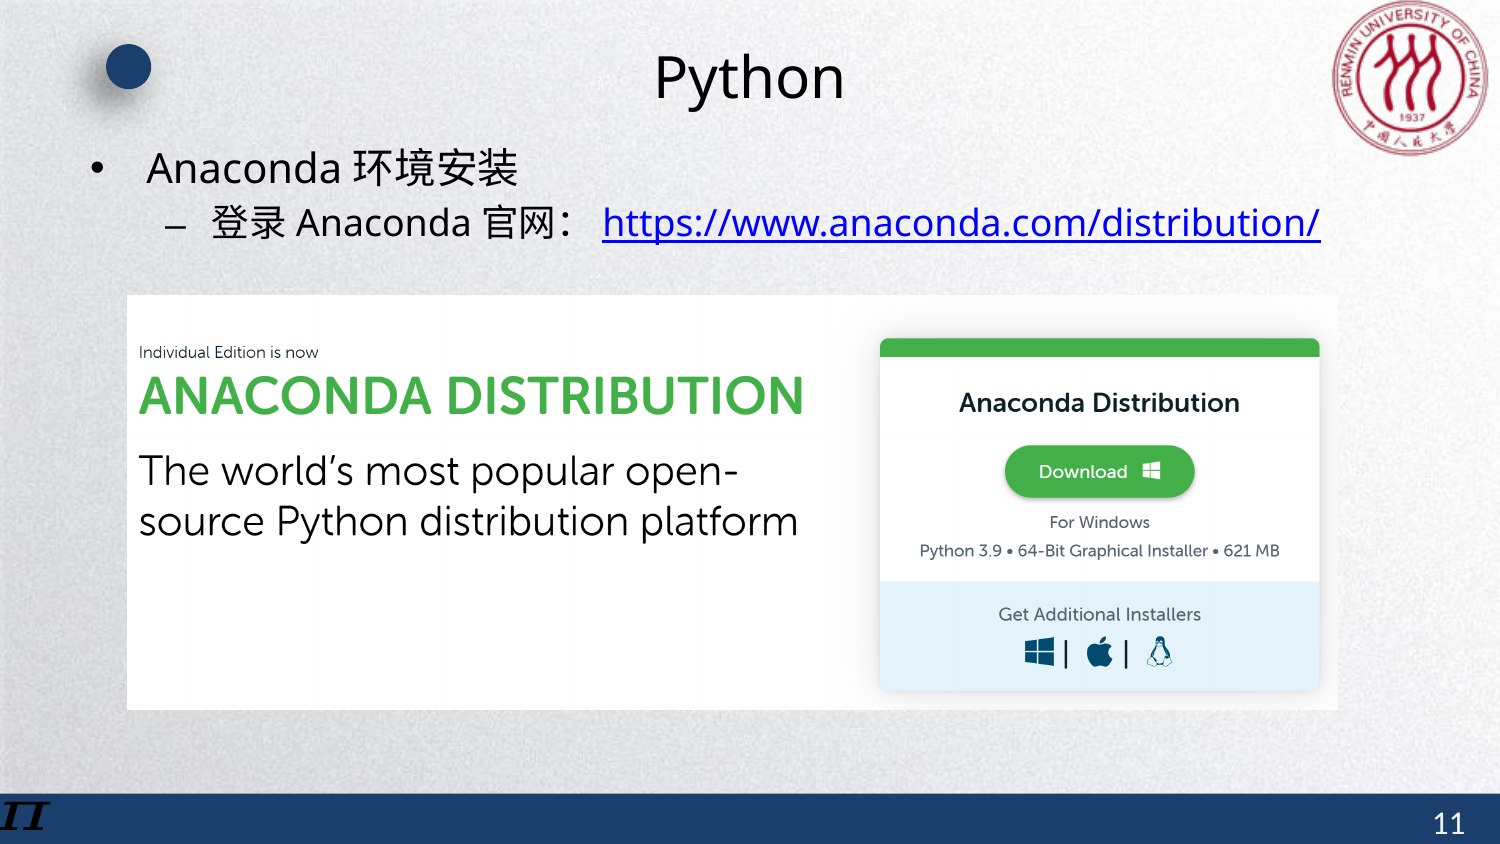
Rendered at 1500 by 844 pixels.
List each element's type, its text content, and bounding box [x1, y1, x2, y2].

picture [0, 0, 1500, 793]
list Anaconda环境安装 登录Anaconda官网：https://www.anaconda.com/distribution/ [75, 134, 1425, 781]
title Python [75, 33, 1425, 116]
